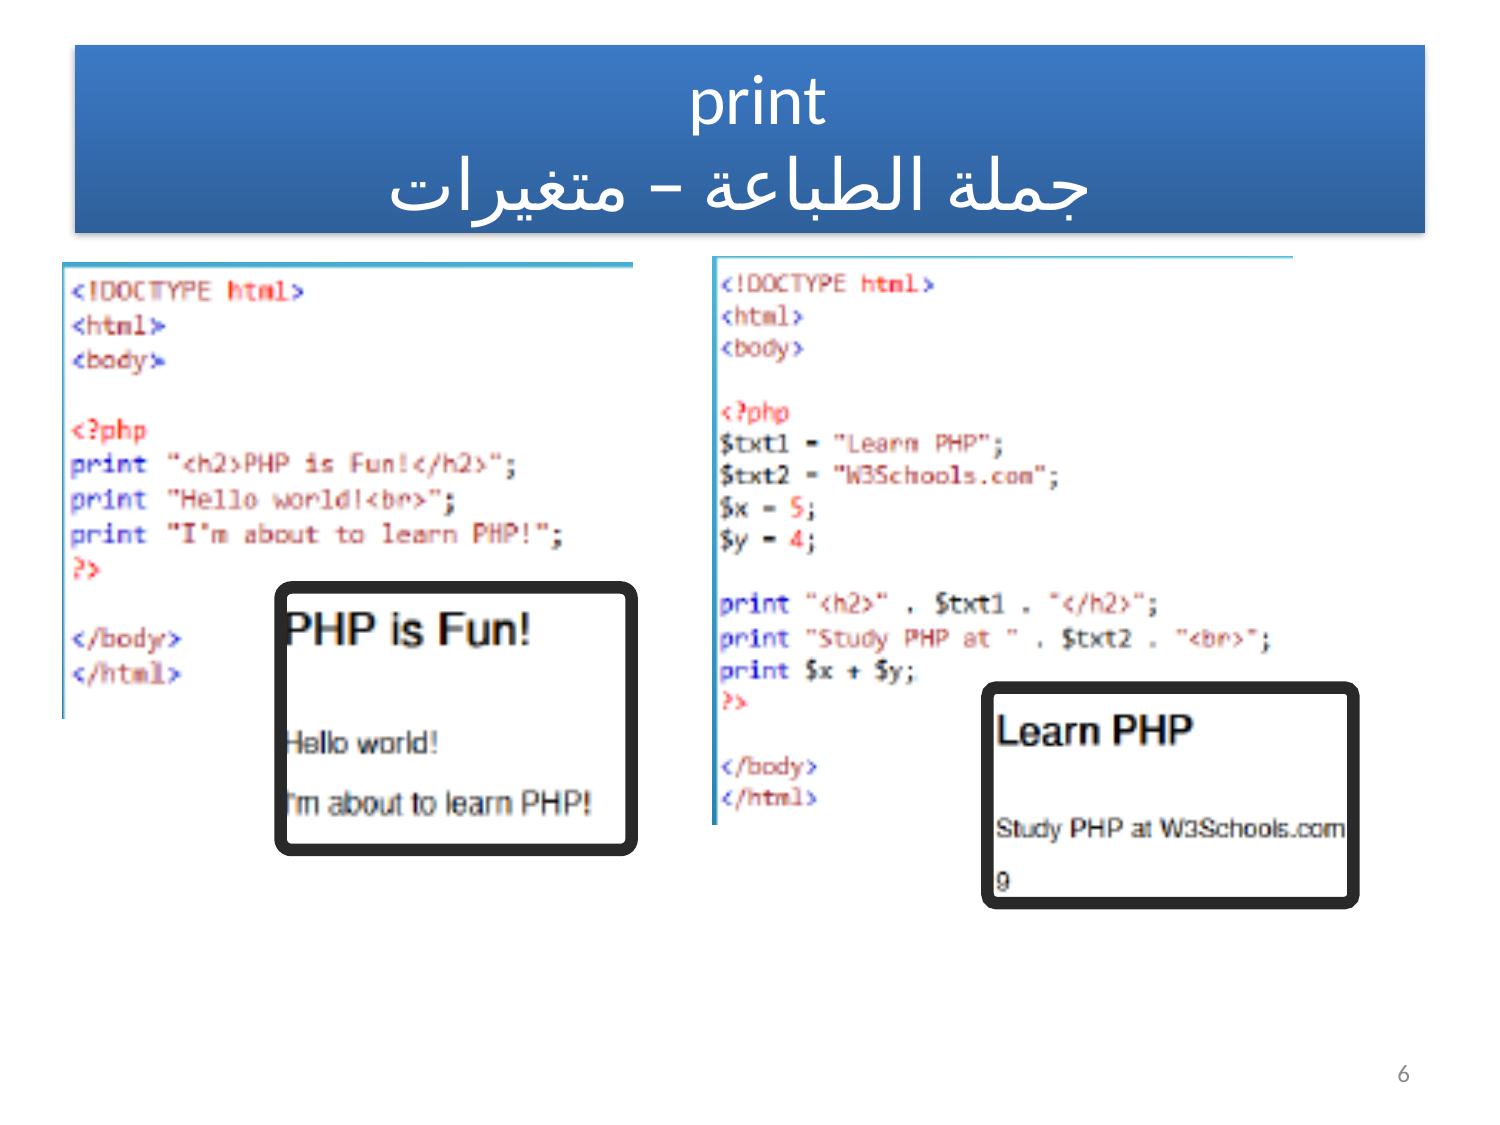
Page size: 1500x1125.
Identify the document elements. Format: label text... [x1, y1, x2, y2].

title print جملة الطباعة – متغيرات [75, 45, 1425, 233]
picture [712, 256, 1354, 904]
slide_number 6 [1074, 1042, 1425, 1103]
picture [62, 262, 633, 851]
